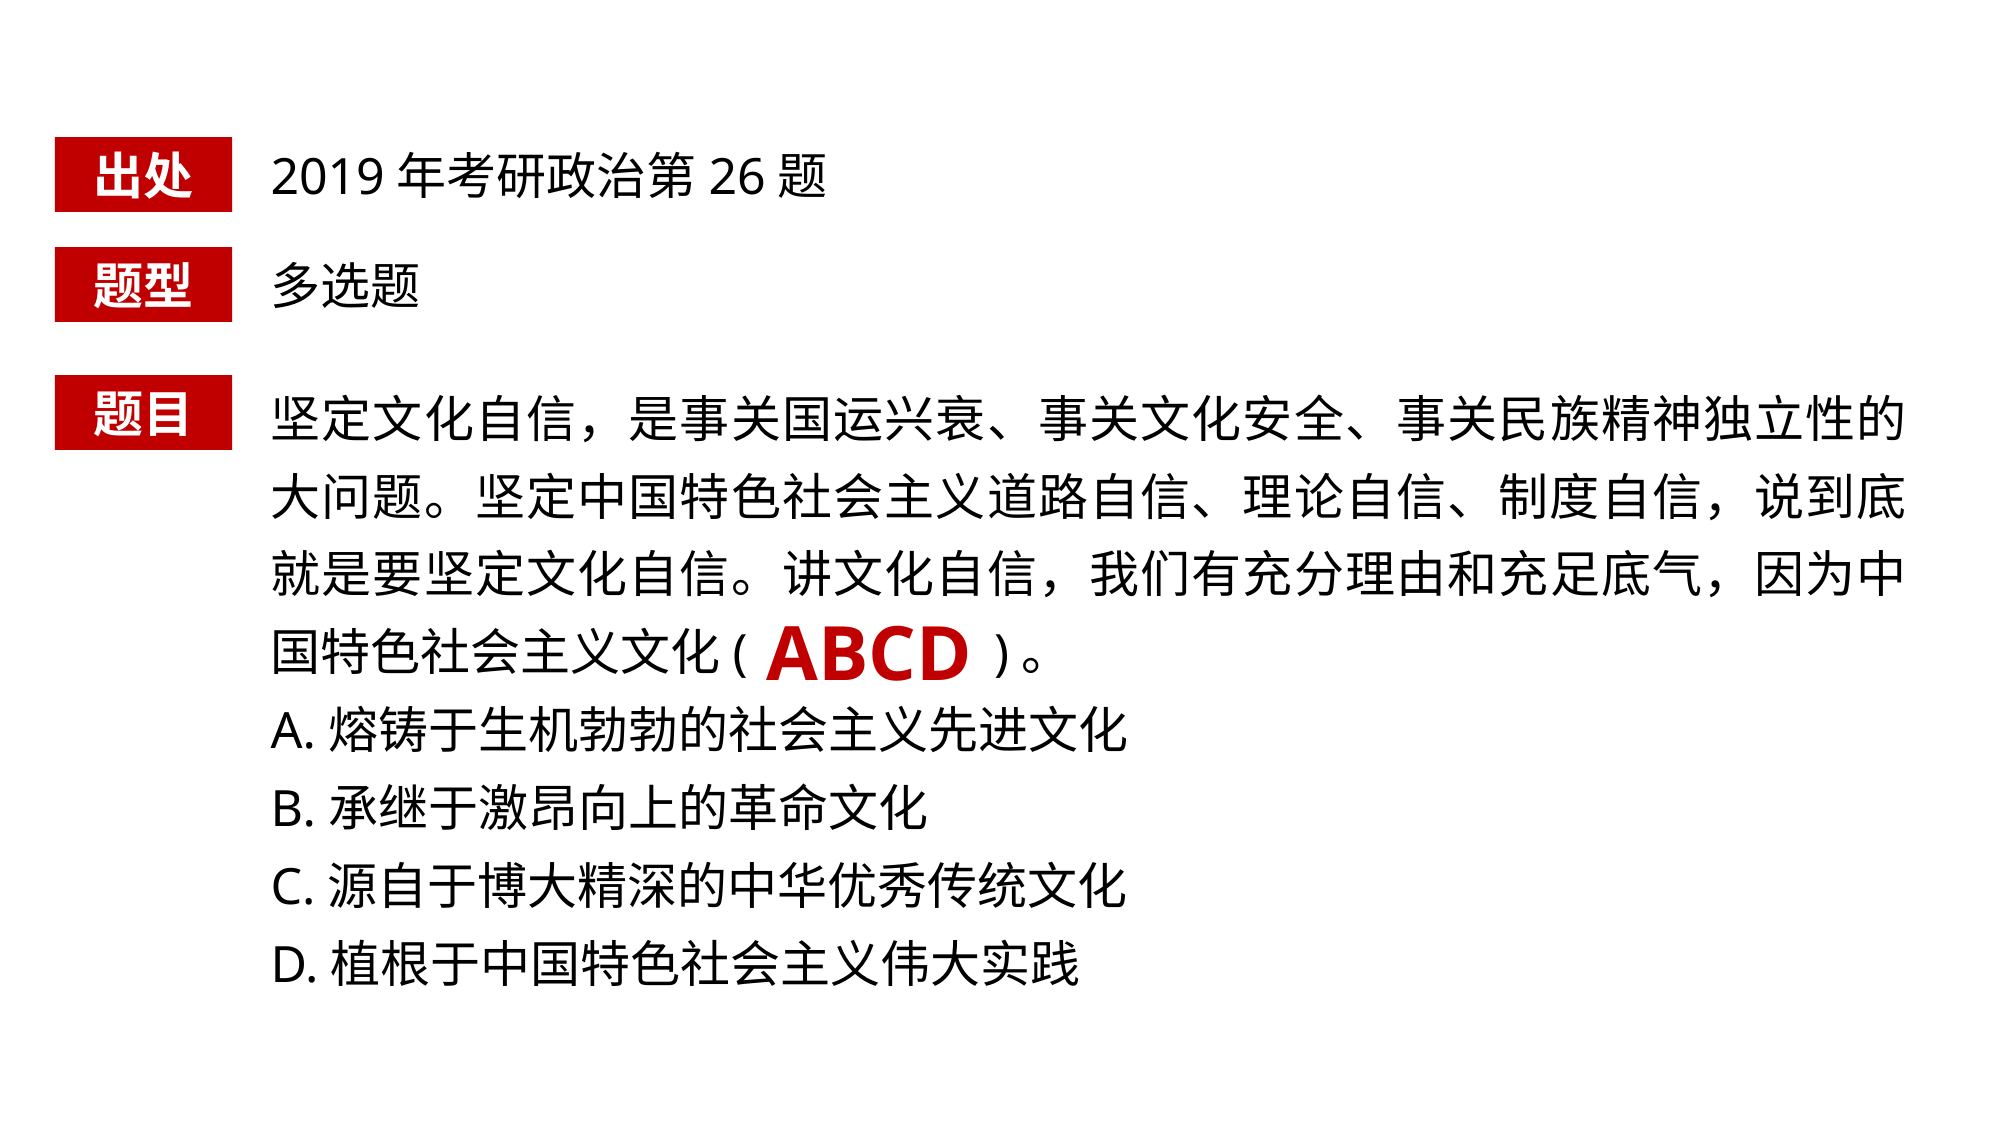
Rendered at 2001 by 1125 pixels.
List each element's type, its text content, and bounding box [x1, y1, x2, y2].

text_box 题型 [54, 247, 233, 322]
text_box 坚定文化自信，是事关国运兴衰、事关文化安全、事关民族精神独立性的大问题。坚定中国特色社会主义道路自信、理论自信、制度自信，说到底就是要坚定文化自信。讲文化自信，我们有充分理由和充足底气，因为中国特色社会主义文化( )。 A.熔铸于生机勃勃的社会主义先进文化 B.承继于激昂向上的革命文化 C.源自于博大精深的中华优秀传统文化 D.植根于中国特色社会主义伟大实践 [255, 361, 1922, 1000]
text_box 题目 [54, 375, 233, 450]
text_box 2019年考研政治第26题 [255, 137, 1615, 212]
text_box ABCD [751, 597, 1048, 703]
text_box 多选题 [255, 247, 1614, 322]
text_box 出处 [54, 137, 233, 212]
